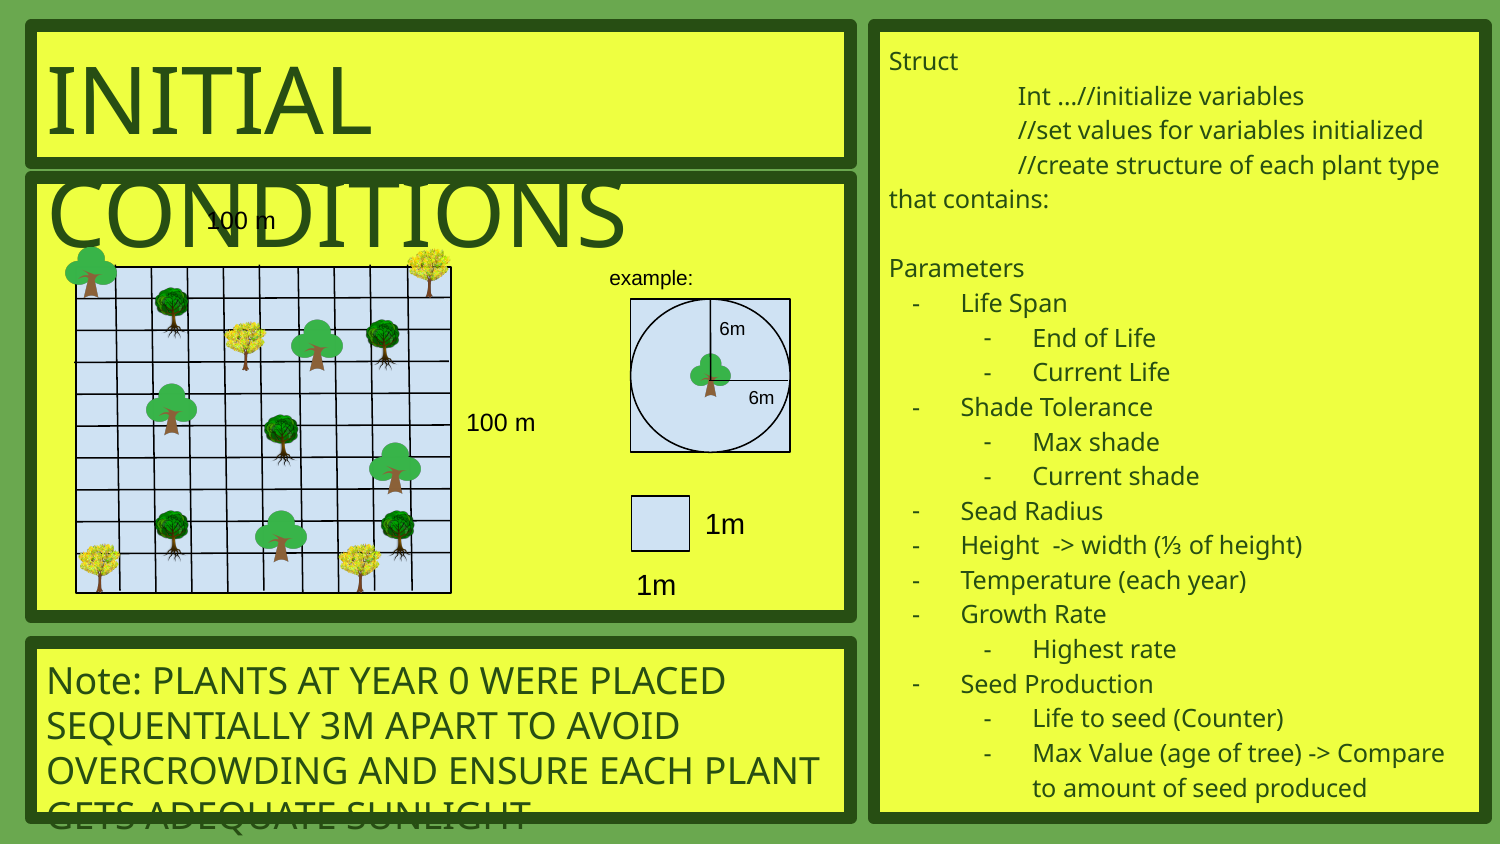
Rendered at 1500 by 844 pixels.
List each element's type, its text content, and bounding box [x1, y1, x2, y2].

title Struct Int …//initialize variables //set values for variables initialized //create structure of each plant type that contains: Parameters Life Span End of Life Current Life Shade Tolerance Max shade Current shade Sead Radius Height -> width (⅓ of height) Temperature (each year) Growth Rate Highest rate Seed Production Life to seed (Counter) Max Value (age of tree) -> Compare to amount of seed produced [873, 25, 1486, 818]
title INITIAL CONDITIONS [31, 25, 851, 163]
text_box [620, 490, 769, 617]
title Note: PLANTS AT YEAR 0 WERE PLACED SEQUENTIALLY 3M APART TO AVOID OVERCROWDING AND ENSURE EACH PLANT GETS ADEQUATE SUNLIGHT [31, 642, 851, 818]
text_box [594, 251, 796, 453]
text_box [61, 189, 595, 605]
title [31, 177, 851, 617]
